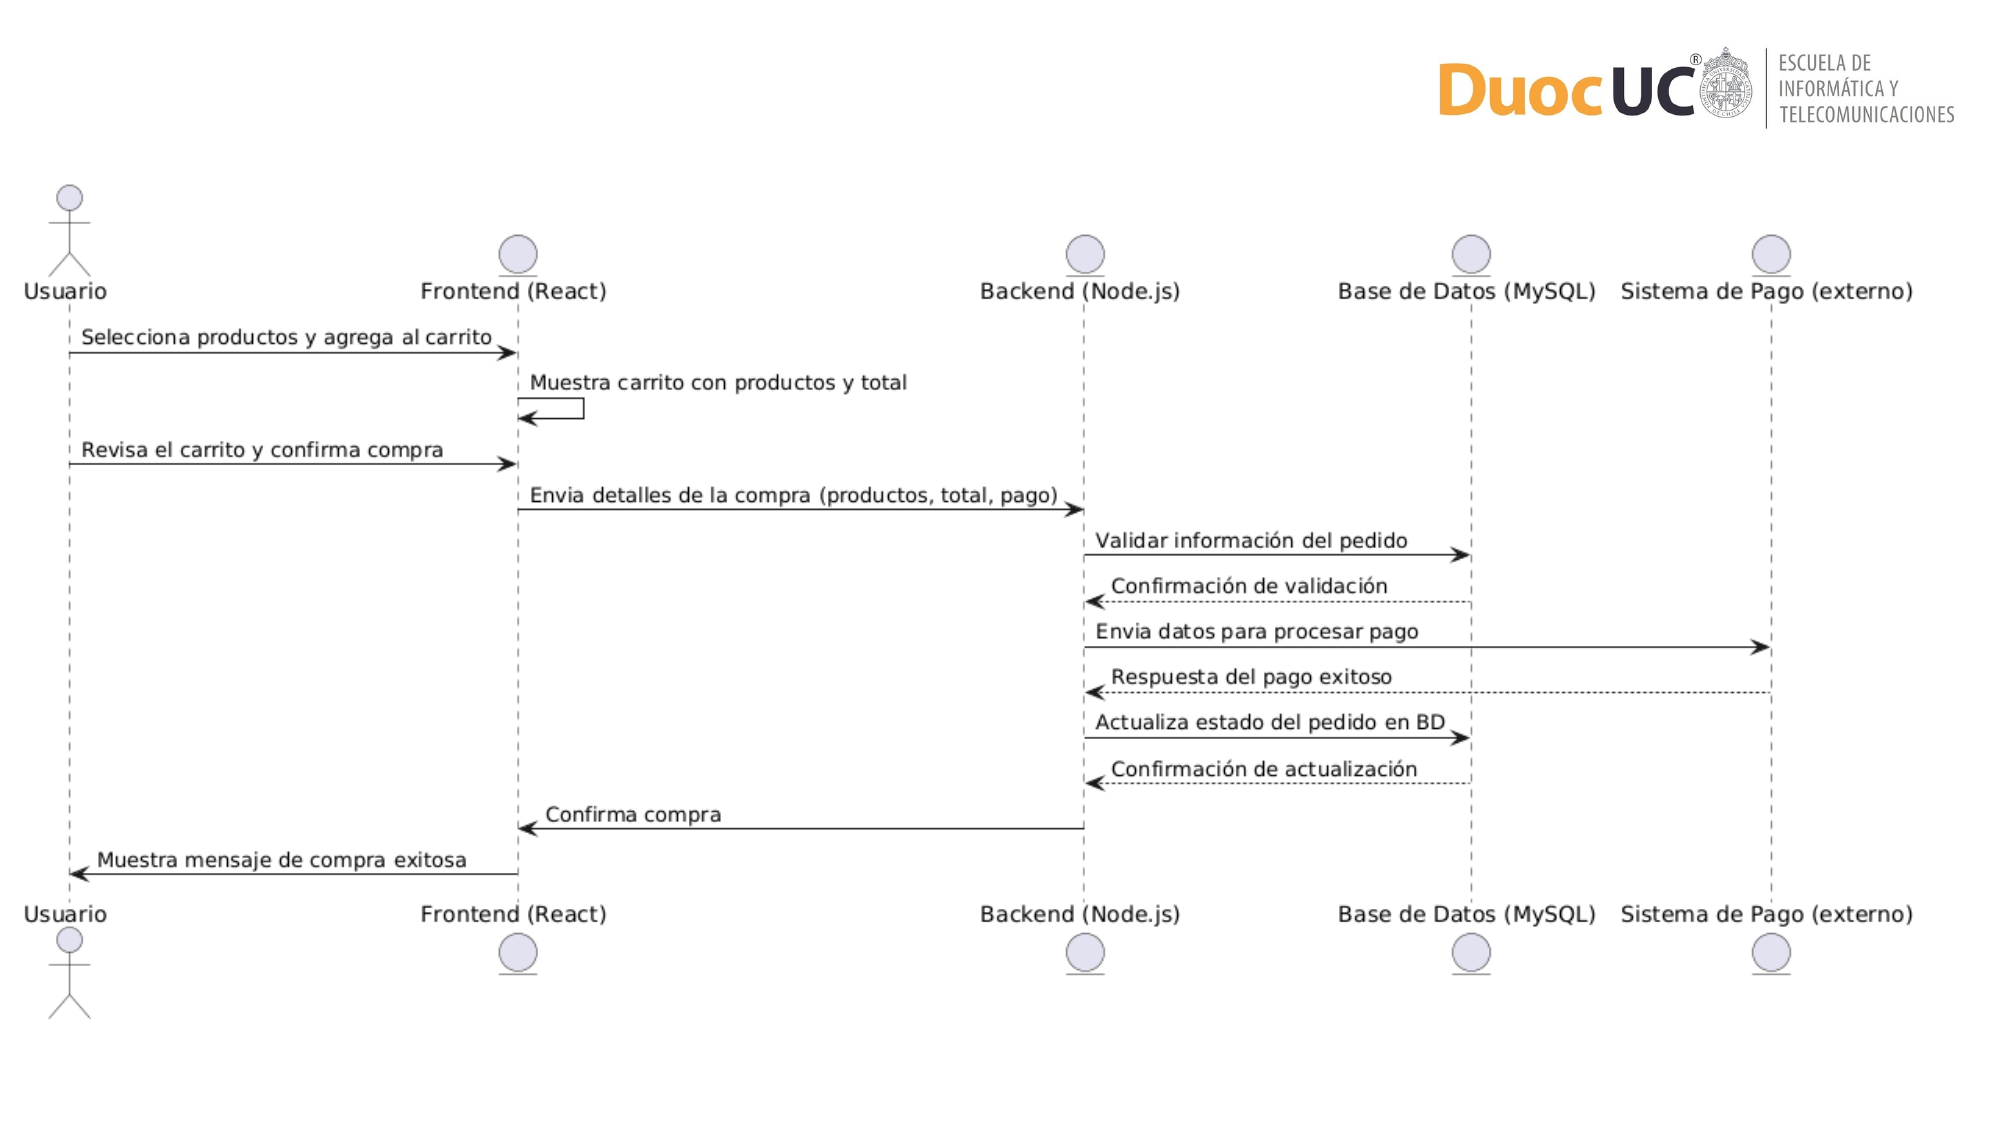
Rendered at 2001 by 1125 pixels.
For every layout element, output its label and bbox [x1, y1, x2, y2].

picture [1438, 33, 1955, 163]
picture [16, 177, 1921, 1027]
